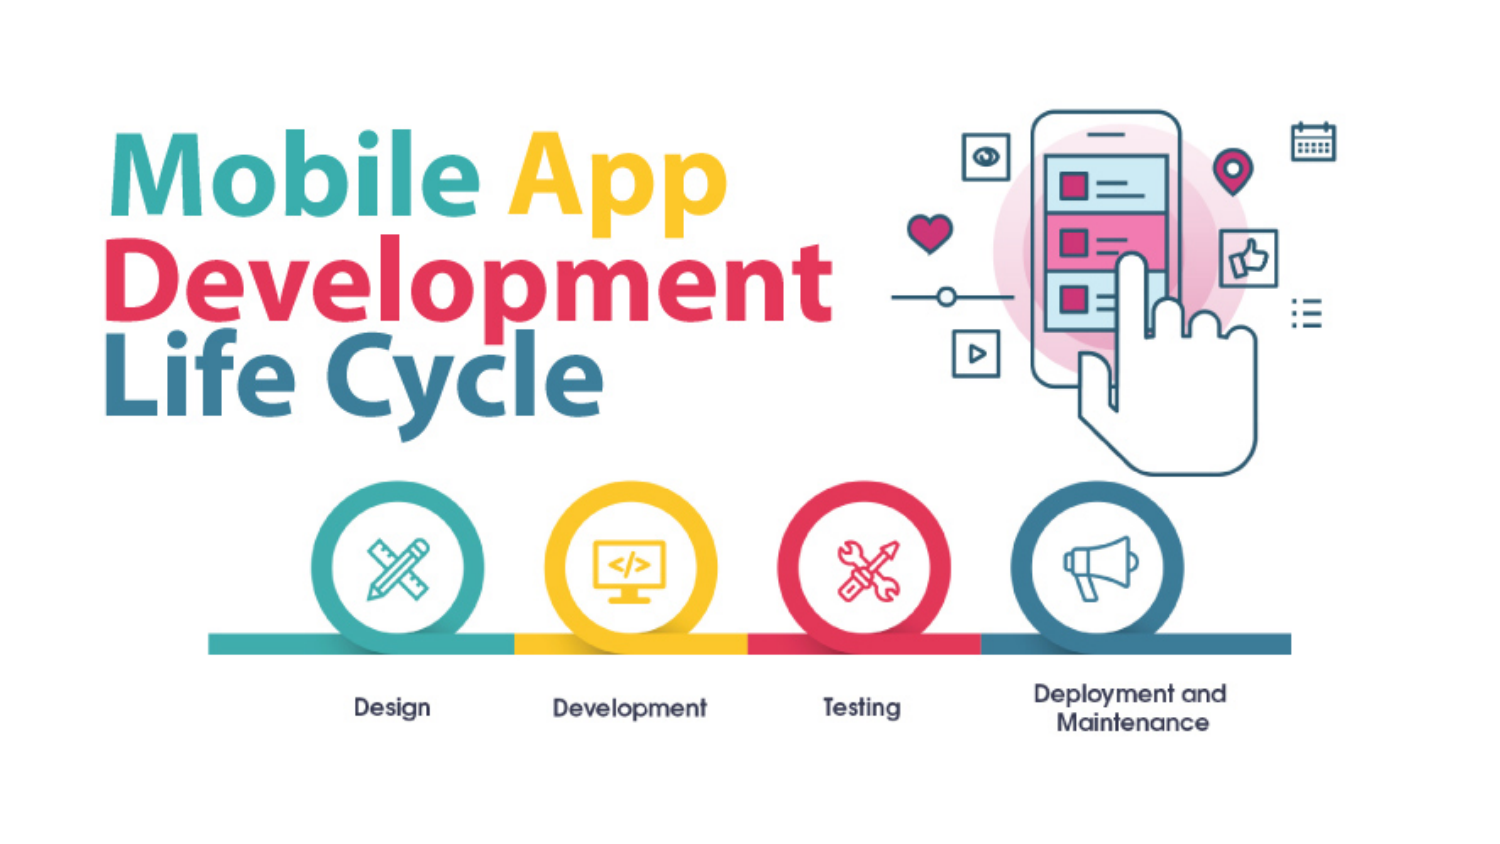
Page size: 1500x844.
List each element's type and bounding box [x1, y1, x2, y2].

picture [73, 72, 1427, 750]
